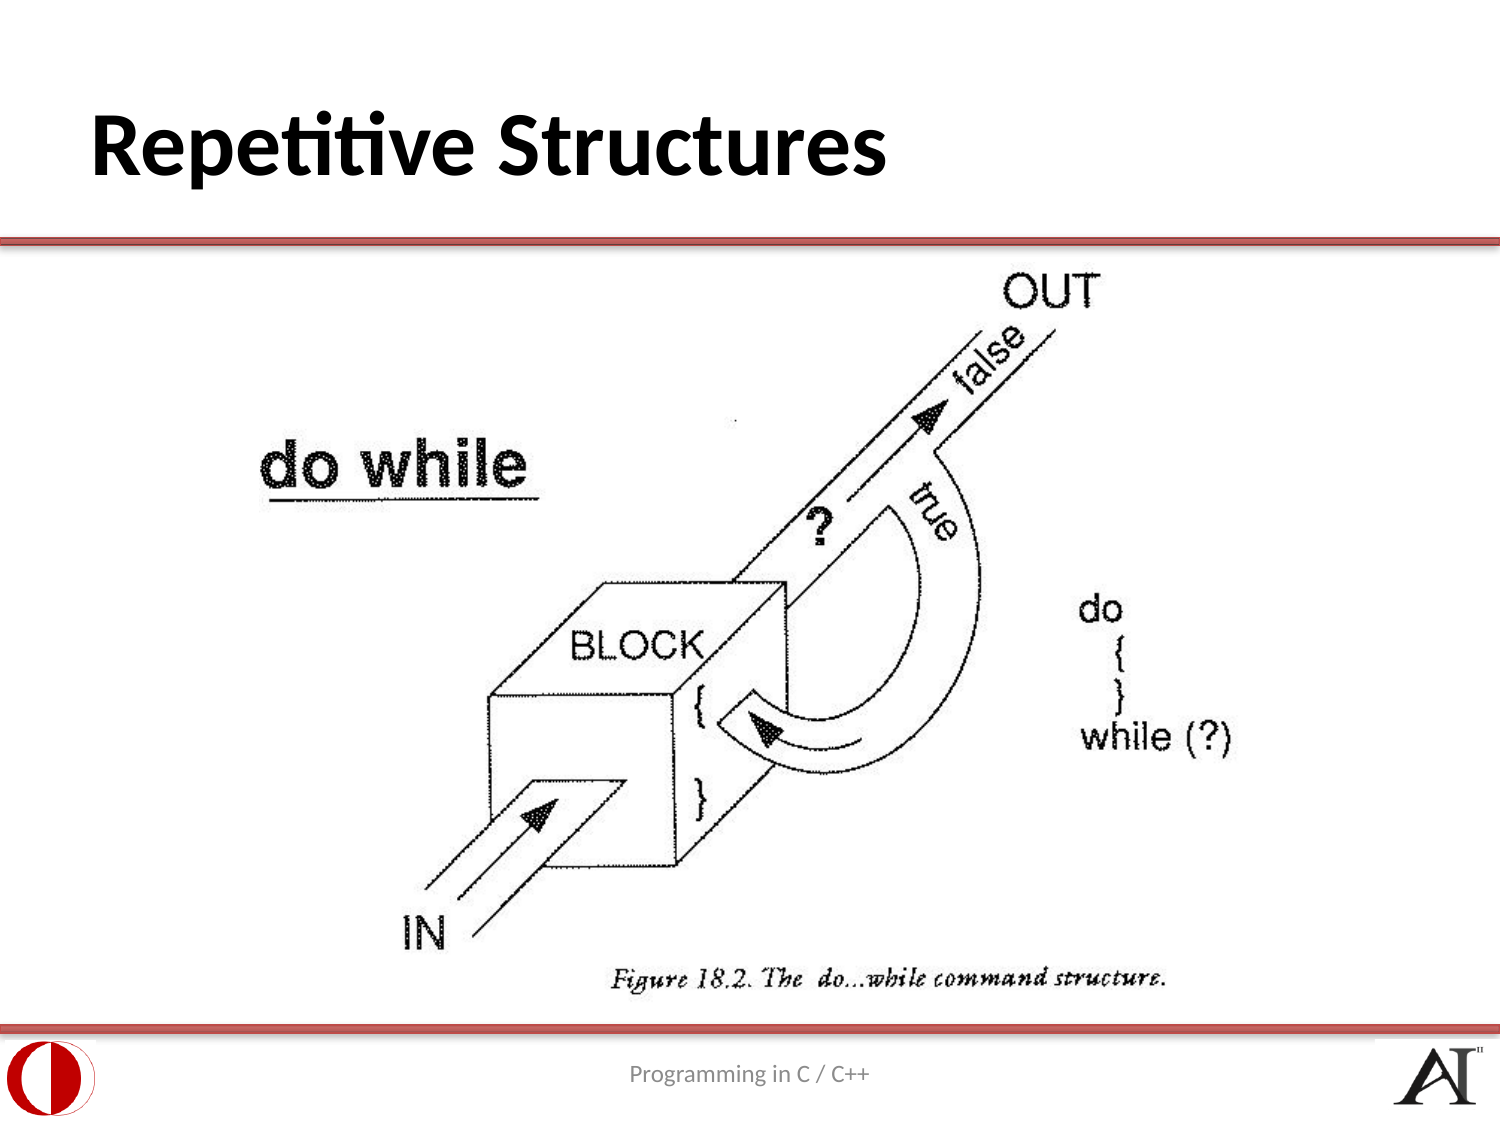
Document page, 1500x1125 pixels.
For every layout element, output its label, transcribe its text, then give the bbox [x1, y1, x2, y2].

title Repetitive Structures [75, 45, 1425, 233]
slide_number 47 [1074, 1042, 1425, 1103]
footer Programming in C / C++ [512, 1042, 988, 1103]
picture [1374, 1039, 1500, 1110]
picture [5, 1040, 96, 1116]
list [259, 262, 1241, 1006]
